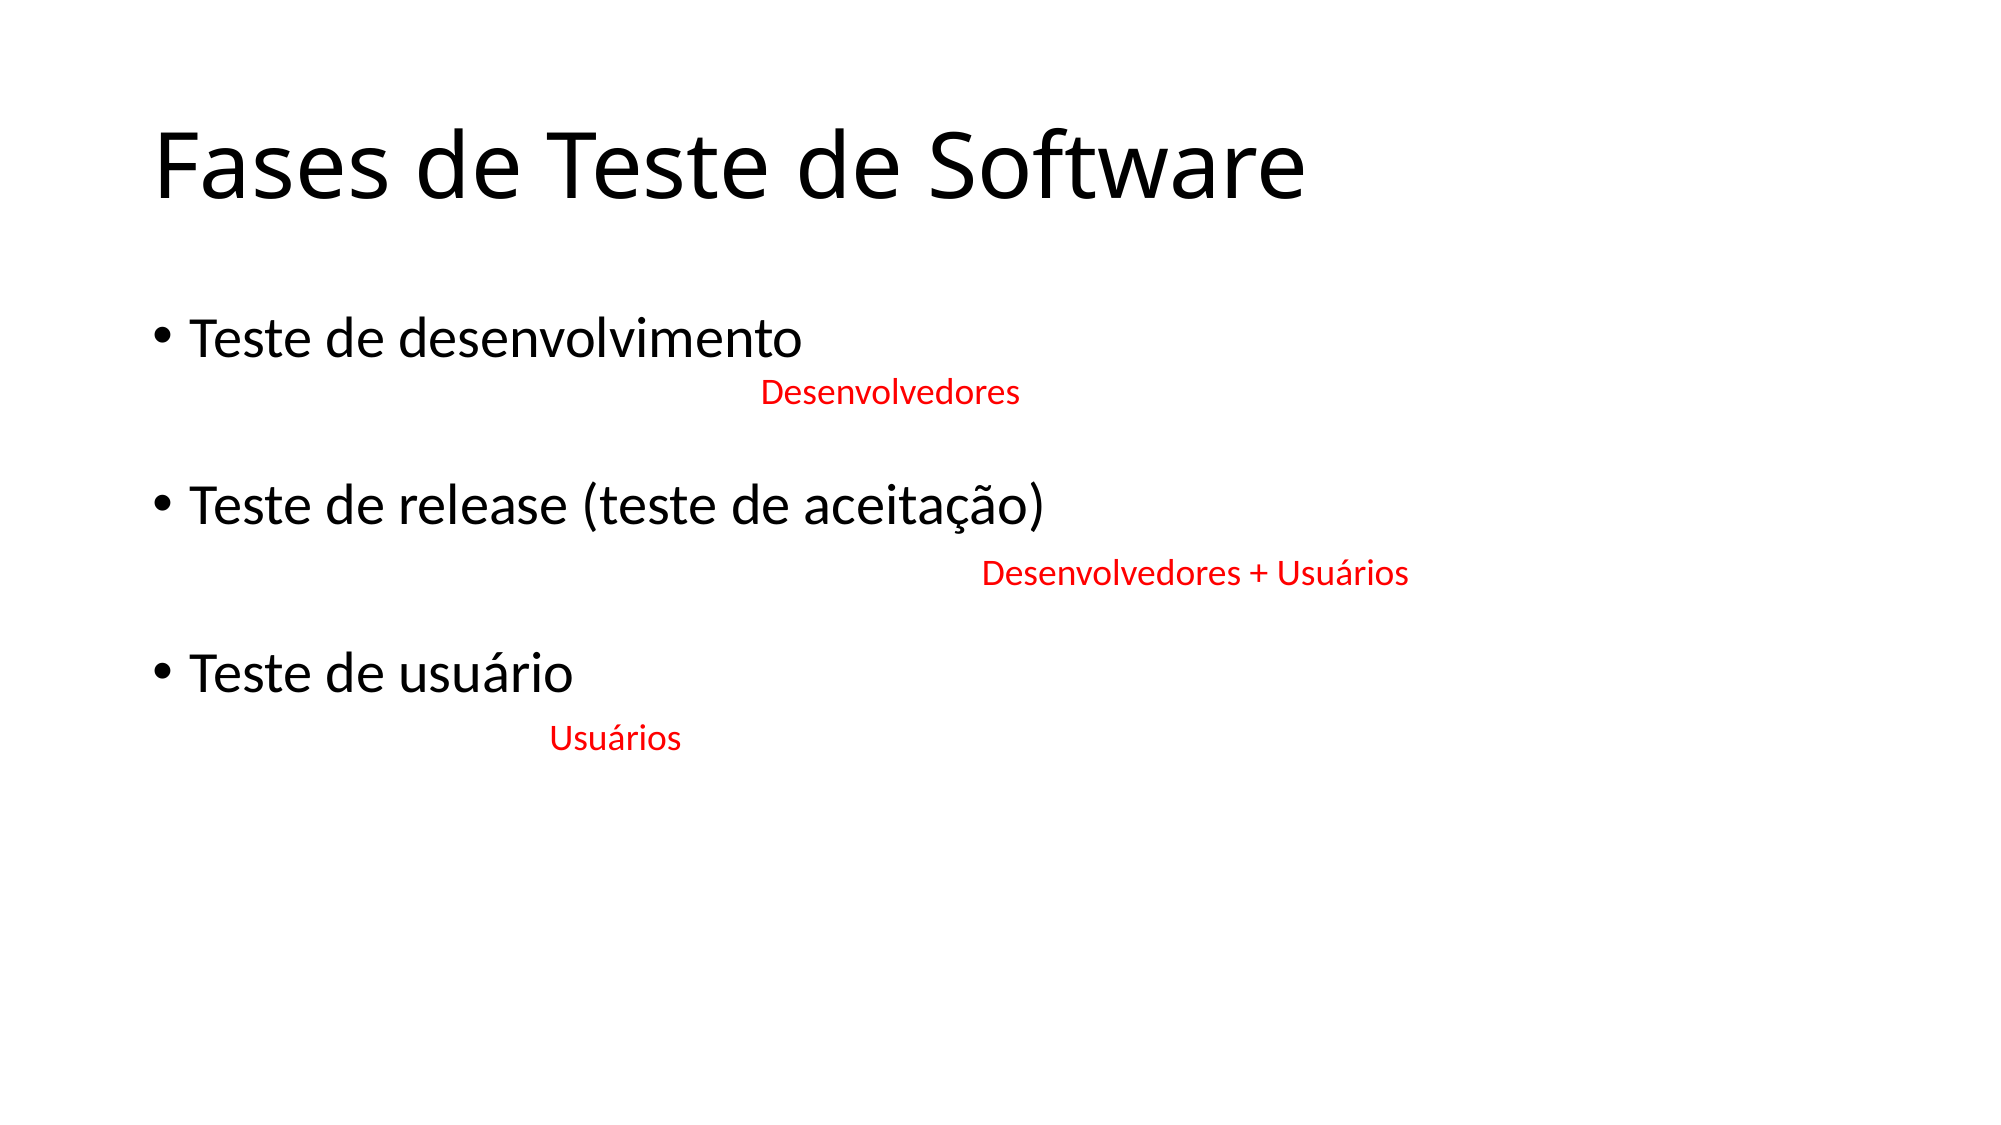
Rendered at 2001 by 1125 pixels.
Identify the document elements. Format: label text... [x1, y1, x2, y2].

list Teste de desenvolvimento Teste de release (teste de aceitação) Teste de usuário [137, 299, 1863, 1014]
text_box Desenvolvedores [721, 359, 1060, 419]
text_box Desenvolvedores + Usuários [871, 540, 1521, 600]
text_box Usuários [446, 705, 785, 765]
title Fases de Teste de Software [137, 59, 1863, 278]
